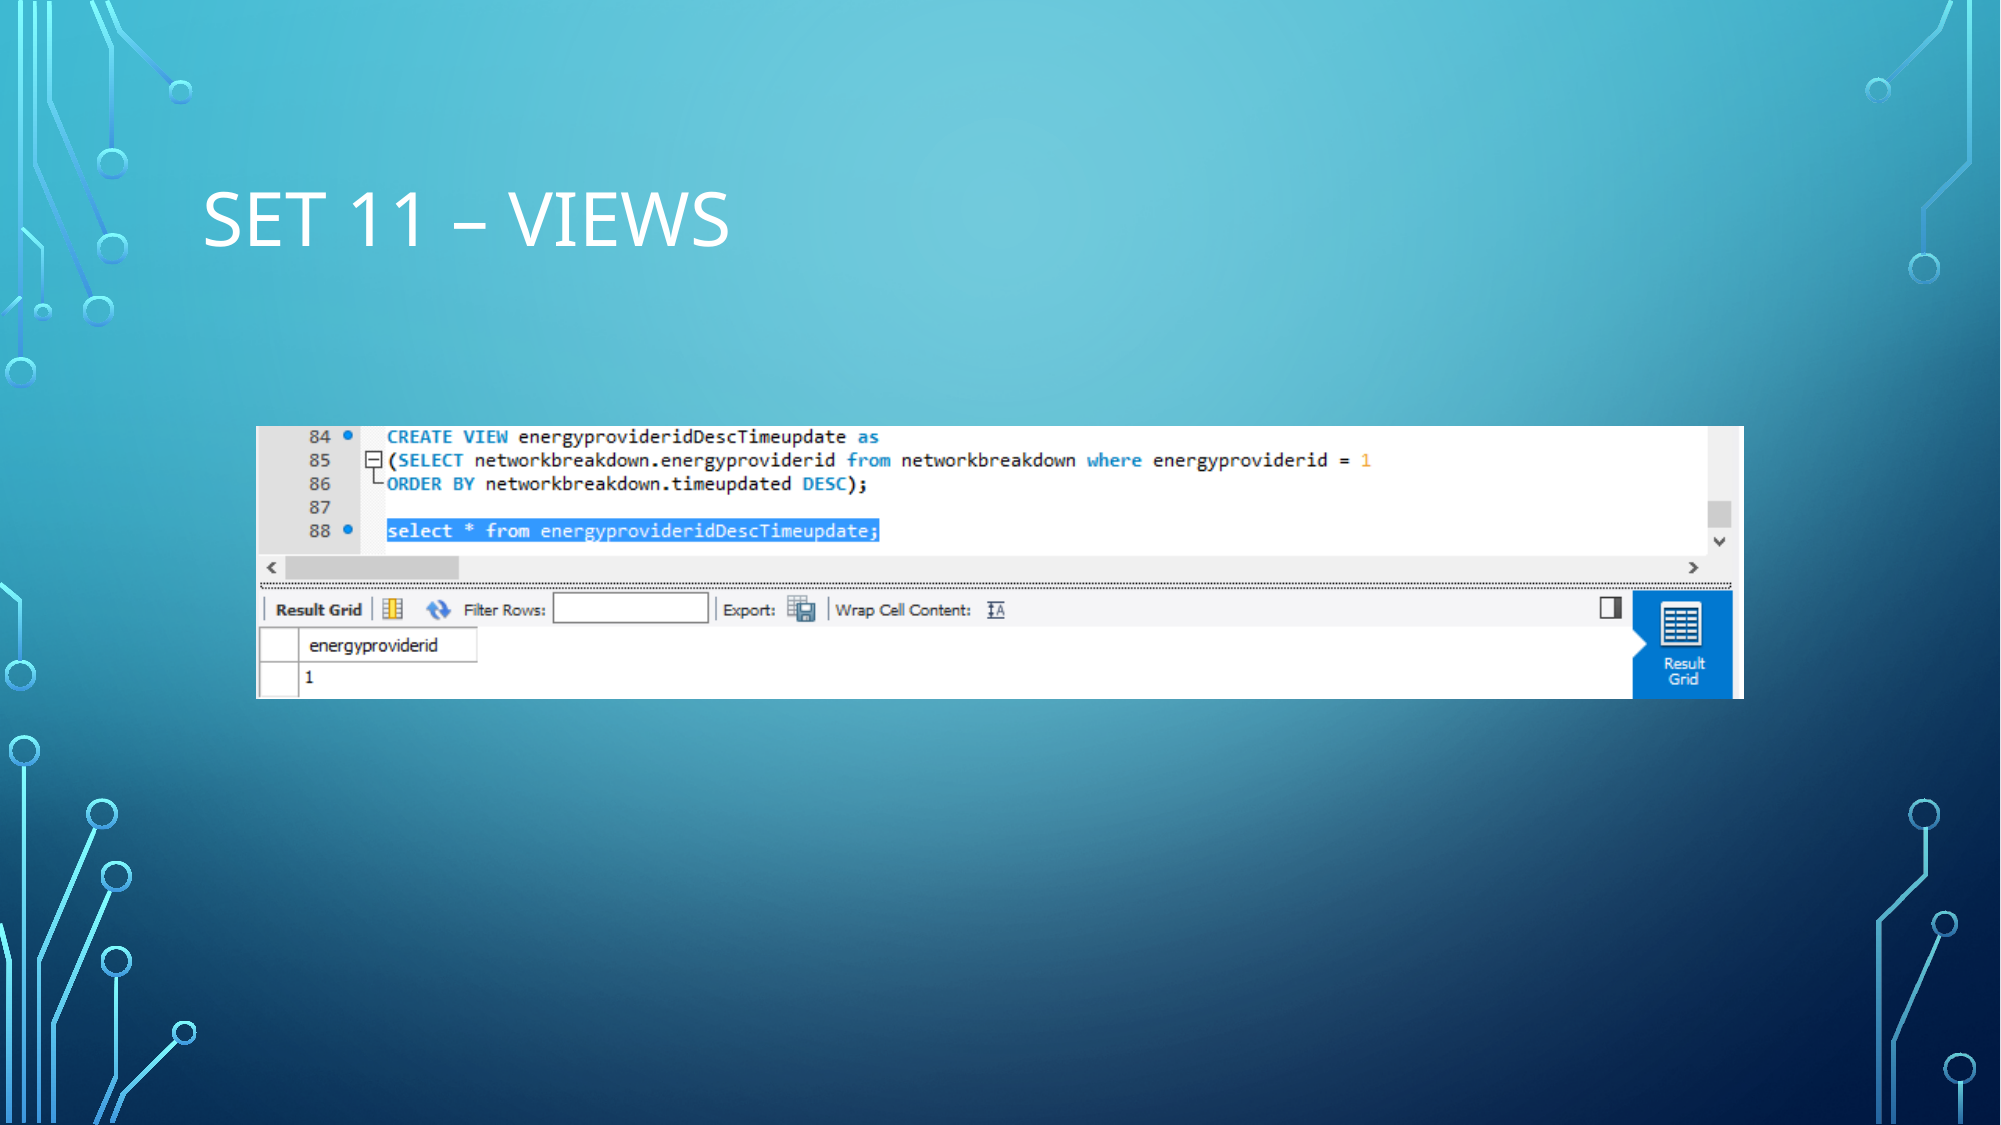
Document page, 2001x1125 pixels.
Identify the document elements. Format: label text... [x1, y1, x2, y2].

title Set 11 – views [187, 101, 1813, 344]
picture [255, 426, 1744, 699]
